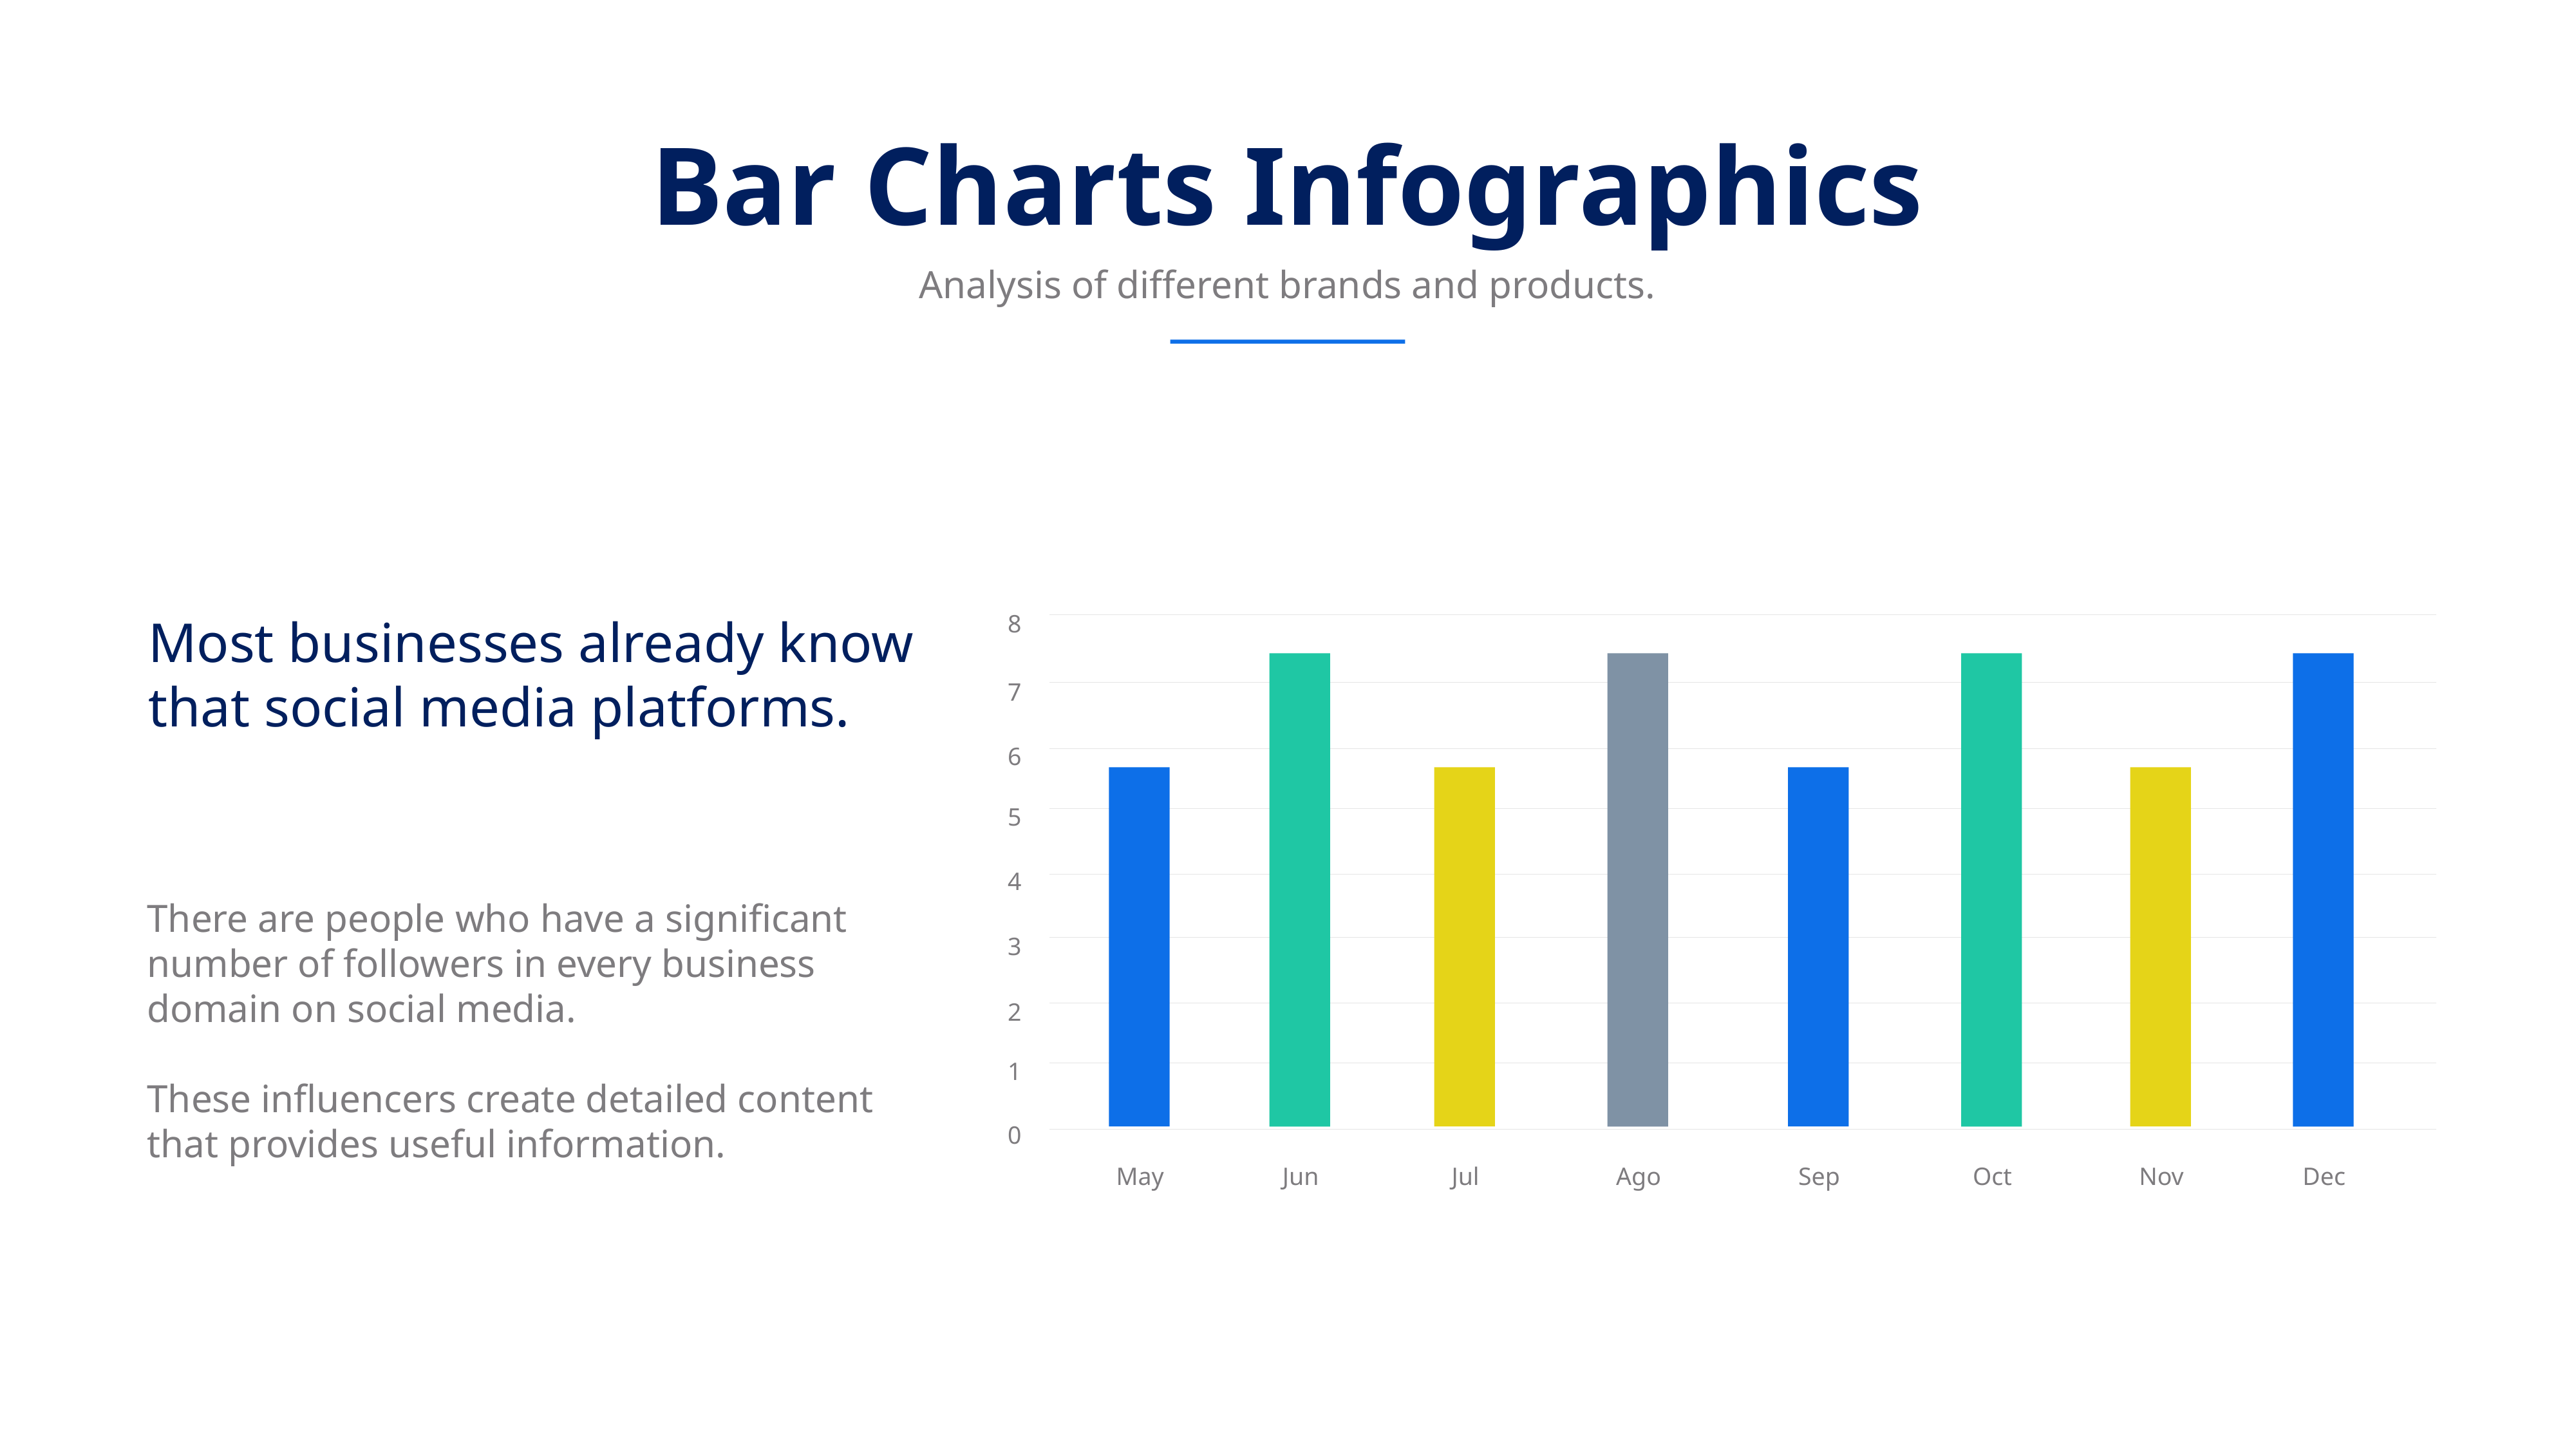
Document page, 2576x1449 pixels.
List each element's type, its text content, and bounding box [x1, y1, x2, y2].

text_box [1269, 749, 1331, 808]
text_box [1108, 809, 1170, 874]
text_box [1960, 683, 2022, 748]
text_box [2130, 1003, 2192, 1063]
text_box 5 [976, 778, 1031, 835]
text_box 3 [976, 907, 1031, 965]
text_box [1108, 1064, 1170, 1127]
text_box [2292, 875, 2355, 937]
text_box May [1083, 1137, 1197, 1195]
text_box [1269, 1003, 1331, 1063]
text_box [1960, 938, 2022, 1003]
text_box Nov [2105, 1137, 2218, 1195]
text_box [1607, 875, 1669, 937]
text_box [2130, 766, 2192, 808]
text_box [2292, 1064, 2355, 1127]
text_box Ago [1582, 1137, 1696, 1195]
text_box [1108, 1003, 1170, 1063]
text_box 4 [976, 842, 1031, 900]
text_box [1960, 749, 2022, 808]
text_box [2130, 809, 2192, 874]
text_box [2130, 1064, 2192, 1127]
text_box [1607, 938, 1669, 1003]
text_box [1787, 875, 1849, 937]
text_box [1607, 749, 1669, 808]
text_box [1787, 766, 1849, 808]
text_box [1269, 1064, 1331, 1127]
text_box Sep [1762, 1137, 1876, 1195]
text_box [1434, 1003, 1496, 1063]
text_box [2292, 1003, 2355, 1063]
text_box Analysis of different brands and products. [825, 256, 1749, 311]
text_box [1960, 1003, 2022, 1063]
text_box [2292, 652, 2355, 682]
text_box [1108, 875, 1170, 937]
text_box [137, 604, 929, 1173]
text_box [1607, 1064, 1669, 1127]
text_box [1960, 652, 2022, 682]
text_box Jun [1244, 1137, 1358, 1195]
text_box [1960, 875, 2022, 937]
text_box 0 [976, 1096, 1031, 1154]
text_box [1787, 1003, 1849, 1063]
text_box [1170, 339, 1406, 345]
text_box [1607, 809, 1669, 874]
text_box [1434, 875, 1496, 937]
text_box [1269, 683, 1331, 748]
text_box [2292, 809, 2355, 874]
text_box 8 [976, 585, 1031, 643]
text_box 7 [976, 653, 1031, 711]
text_box [2130, 938, 2192, 1003]
text_box Bar Charts Infographics [641, 113, 1933, 252]
text_box Dec [2267, 1137, 2381, 1195]
text_box [2292, 683, 2355, 748]
text_box [1434, 1064, 1496, 1127]
text_box Jul [1409, 1137, 1523, 1195]
text_box [1108, 938, 1170, 1003]
text_box [1787, 1064, 1849, 1127]
text_box [2292, 938, 2355, 1003]
text_box [1607, 683, 1669, 748]
text_box [1434, 938, 1496, 1003]
text_box [1269, 875, 1331, 937]
text_box 1 [976, 1032, 1031, 1090]
text_box [1607, 1003, 1669, 1063]
text_box [1269, 652, 1331, 682]
text_box Oct [1935, 1137, 2049, 1195]
text_box [1607, 652, 1669, 682]
text_box [1787, 809, 1849, 874]
text_box [1269, 938, 1331, 1003]
text_box [1108, 766, 1170, 808]
text_box [1434, 809, 1496, 874]
text_box [1269, 809, 1331, 874]
text_box 6 [976, 717, 1031, 775]
text_box [1960, 1064, 2022, 1127]
text_box [2292, 749, 2355, 808]
text_box [1434, 766, 1496, 808]
text_box [2130, 875, 2192, 937]
text_box [1787, 938, 1849, 1003]
text_box [1960, 809, 2022, 874]
text_box 2 [976, 973, 1031, 1031]
